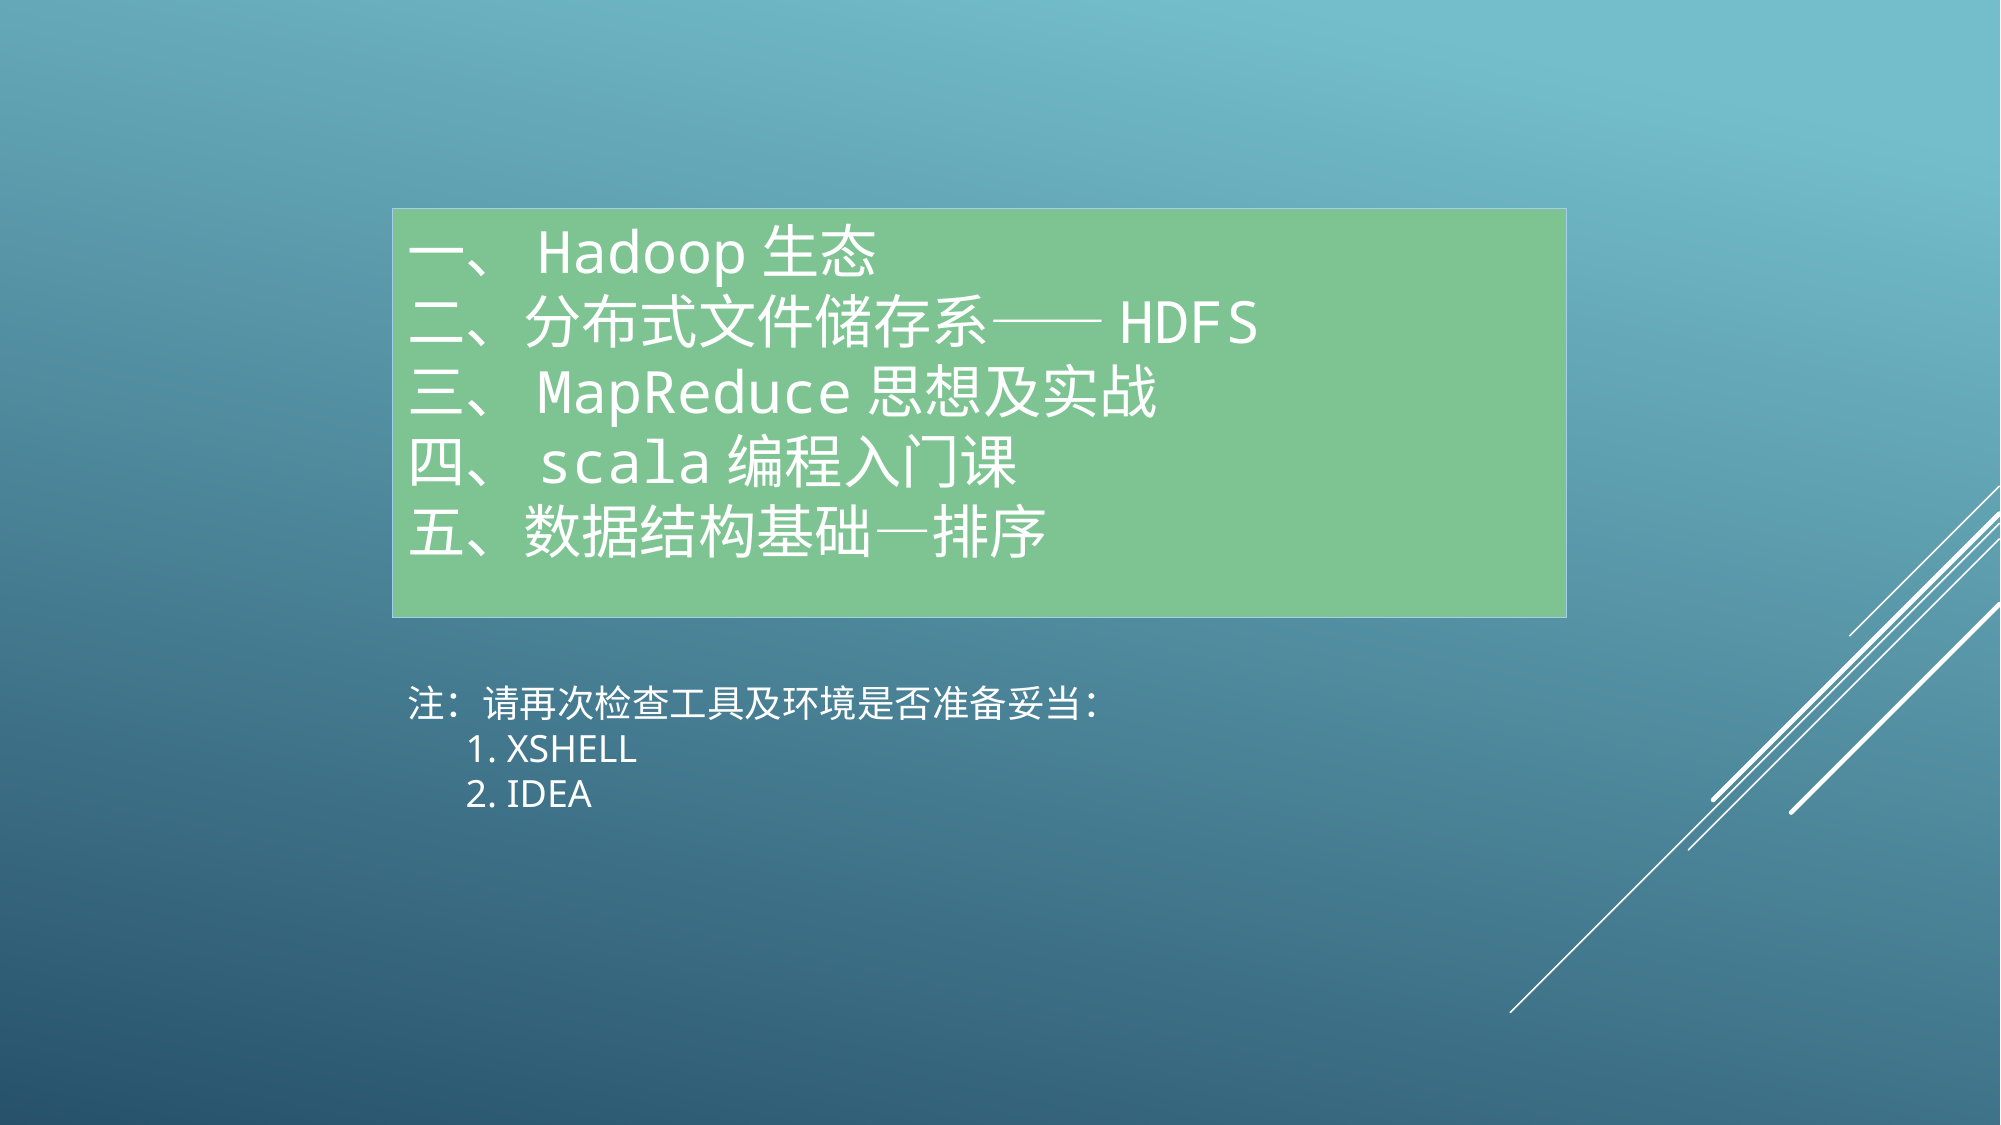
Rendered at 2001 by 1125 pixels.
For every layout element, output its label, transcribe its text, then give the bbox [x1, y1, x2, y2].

text_box 一、Hadoop生态 二、分布式文件储存系——HDFS 三、MapReduce思想及实战 四、scala编程入门课 五、数据结构基础—排序 [392, 208, 1567, 618]
text_box 注：请再次检查工具及环境是否准备妥当： 1. XSHELL 2. IDEA [392, 672, 1567, 823]
